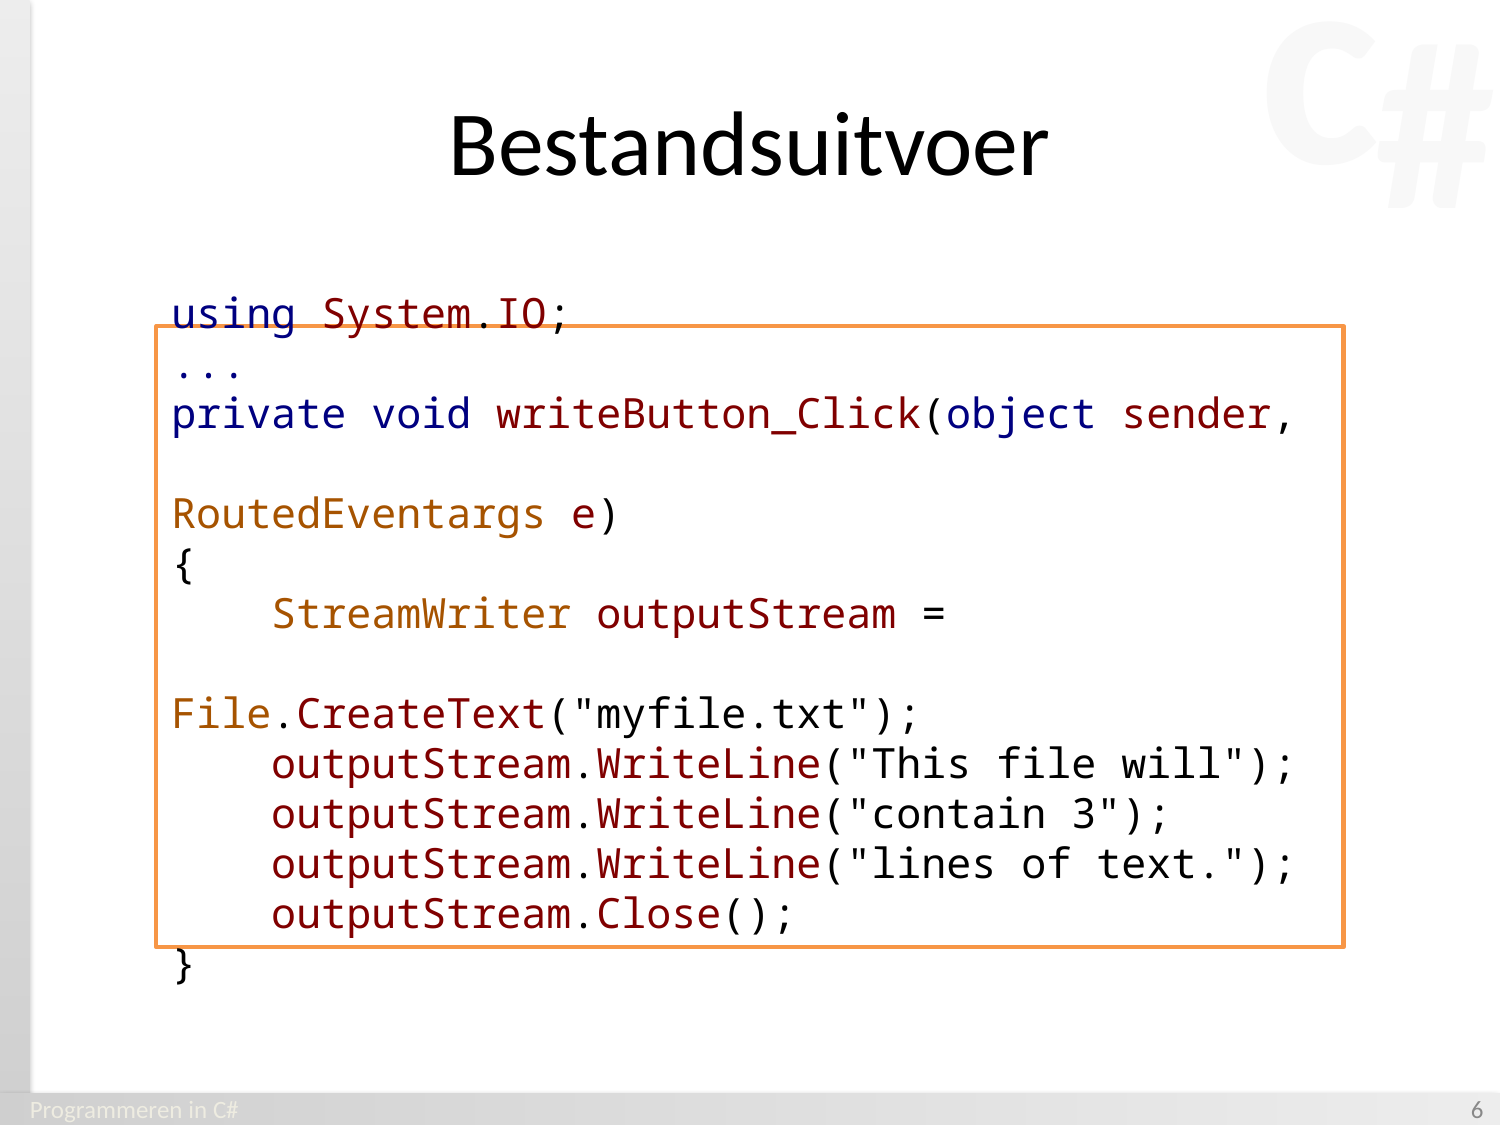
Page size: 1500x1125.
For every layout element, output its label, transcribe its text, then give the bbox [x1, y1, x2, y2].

title Bestandsuitvoer [75, 45, 1425, 233]
text_box using System.IO; ... private void writeButton_Click(object sender, RoutedEventargs e) { StreamWriter outputStream = File.CreateText("myfile.txt"); outputStream.WriteLine("This file will"); outputStream.WriteLine("contain 3"); outputStream.WriteLine("lines of text."); outputStream.Close(); } [156, 326, 1344, 948]
footer Programmeren in C# [0, 1078, 372, 1125]
slide_number ‹#› [1148, 1078, 1499, 1125]
